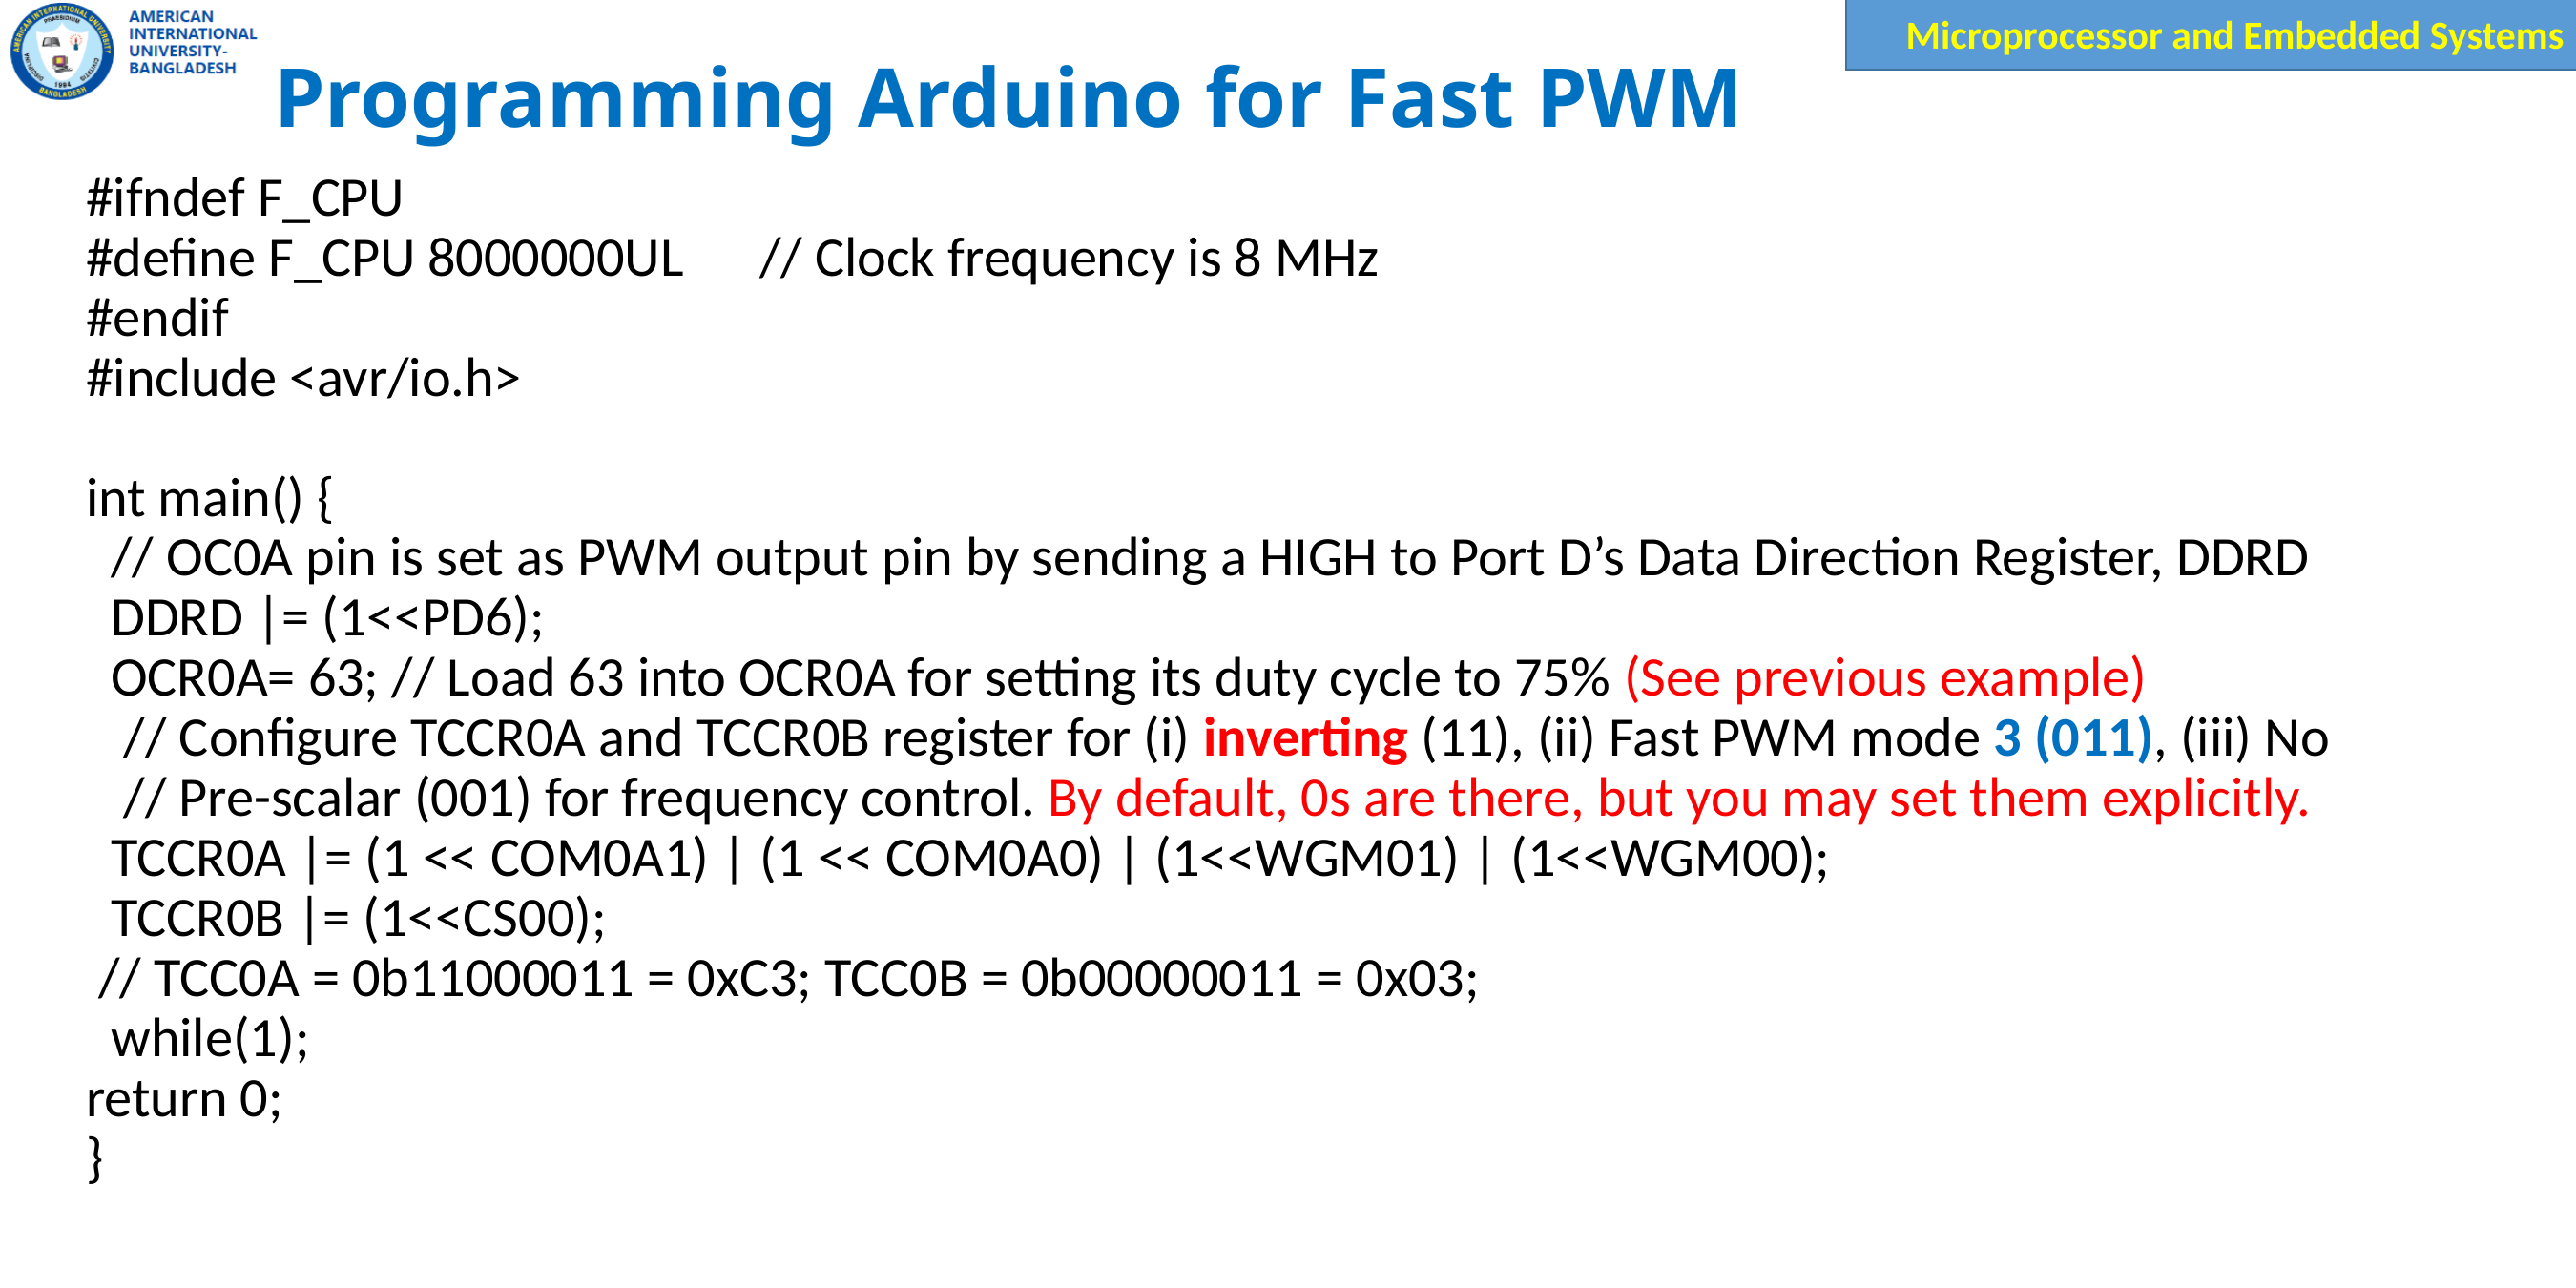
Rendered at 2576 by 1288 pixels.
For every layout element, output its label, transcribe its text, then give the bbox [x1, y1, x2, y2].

picture [0, 3, 265, 104]
list #ifndef F_CPU #define F_CPU 8000000UL // Clock frequency is 8 MHz #endif #include <avr/io.h> int main() { // OC0A pin is set as PWM output pin by sending a HIGH to Port D’s Data Direction Register, DDRD DDRD |= (1<<PD6); OCR0A= 63; // Load 63 into OCR0A for setting its duty cycle to 75% (See previous example) // Configure TCCR0A and TCCR0B register for (i) inverting (11), (ii) Fast PWM mode 3 (011), (iii) No // Pre-scalar (001) for frequency control. By default, 0s are there, but you may set them explicitly. TCCR0A |= (1 << COM0A1) | (1 << COM0A0) | (1<<WGM01) | (1<<WGM00); TCCR0B |= (1<<CS00); // TCC0A = 0b11000011 = 0xC3; TCC0B = 0b00000011 = 0x03; while(1); return 0; } [72, 160, 2528, 1236]
title Programming Arduino for Fast PWM [260, 26, 1893, 160]
